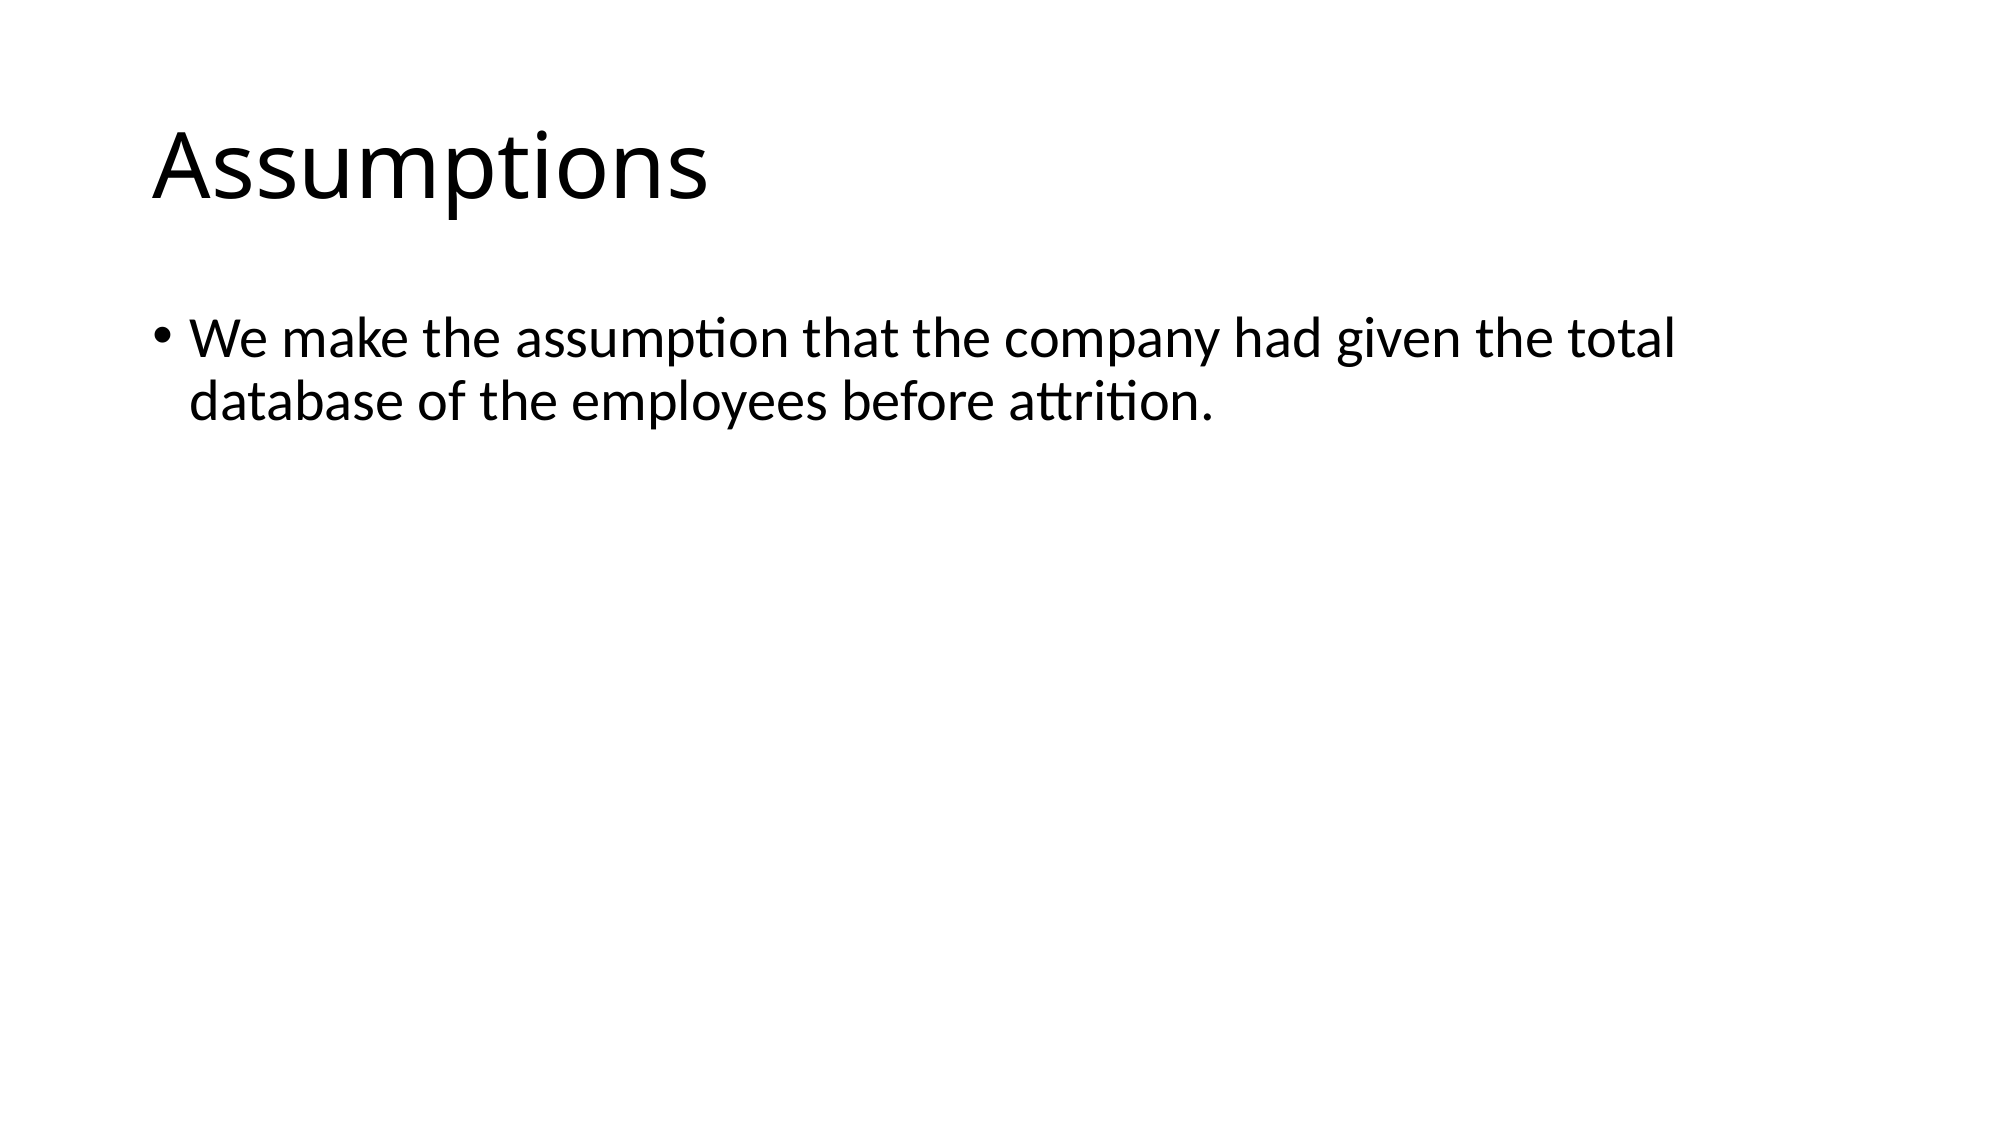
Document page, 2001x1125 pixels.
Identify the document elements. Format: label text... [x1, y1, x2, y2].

title Assumptions [137, 59, 1863, 278]
list We make the assumption that the company had given the total database of the employees before attrition. [137, 299, 1863, 1014]
